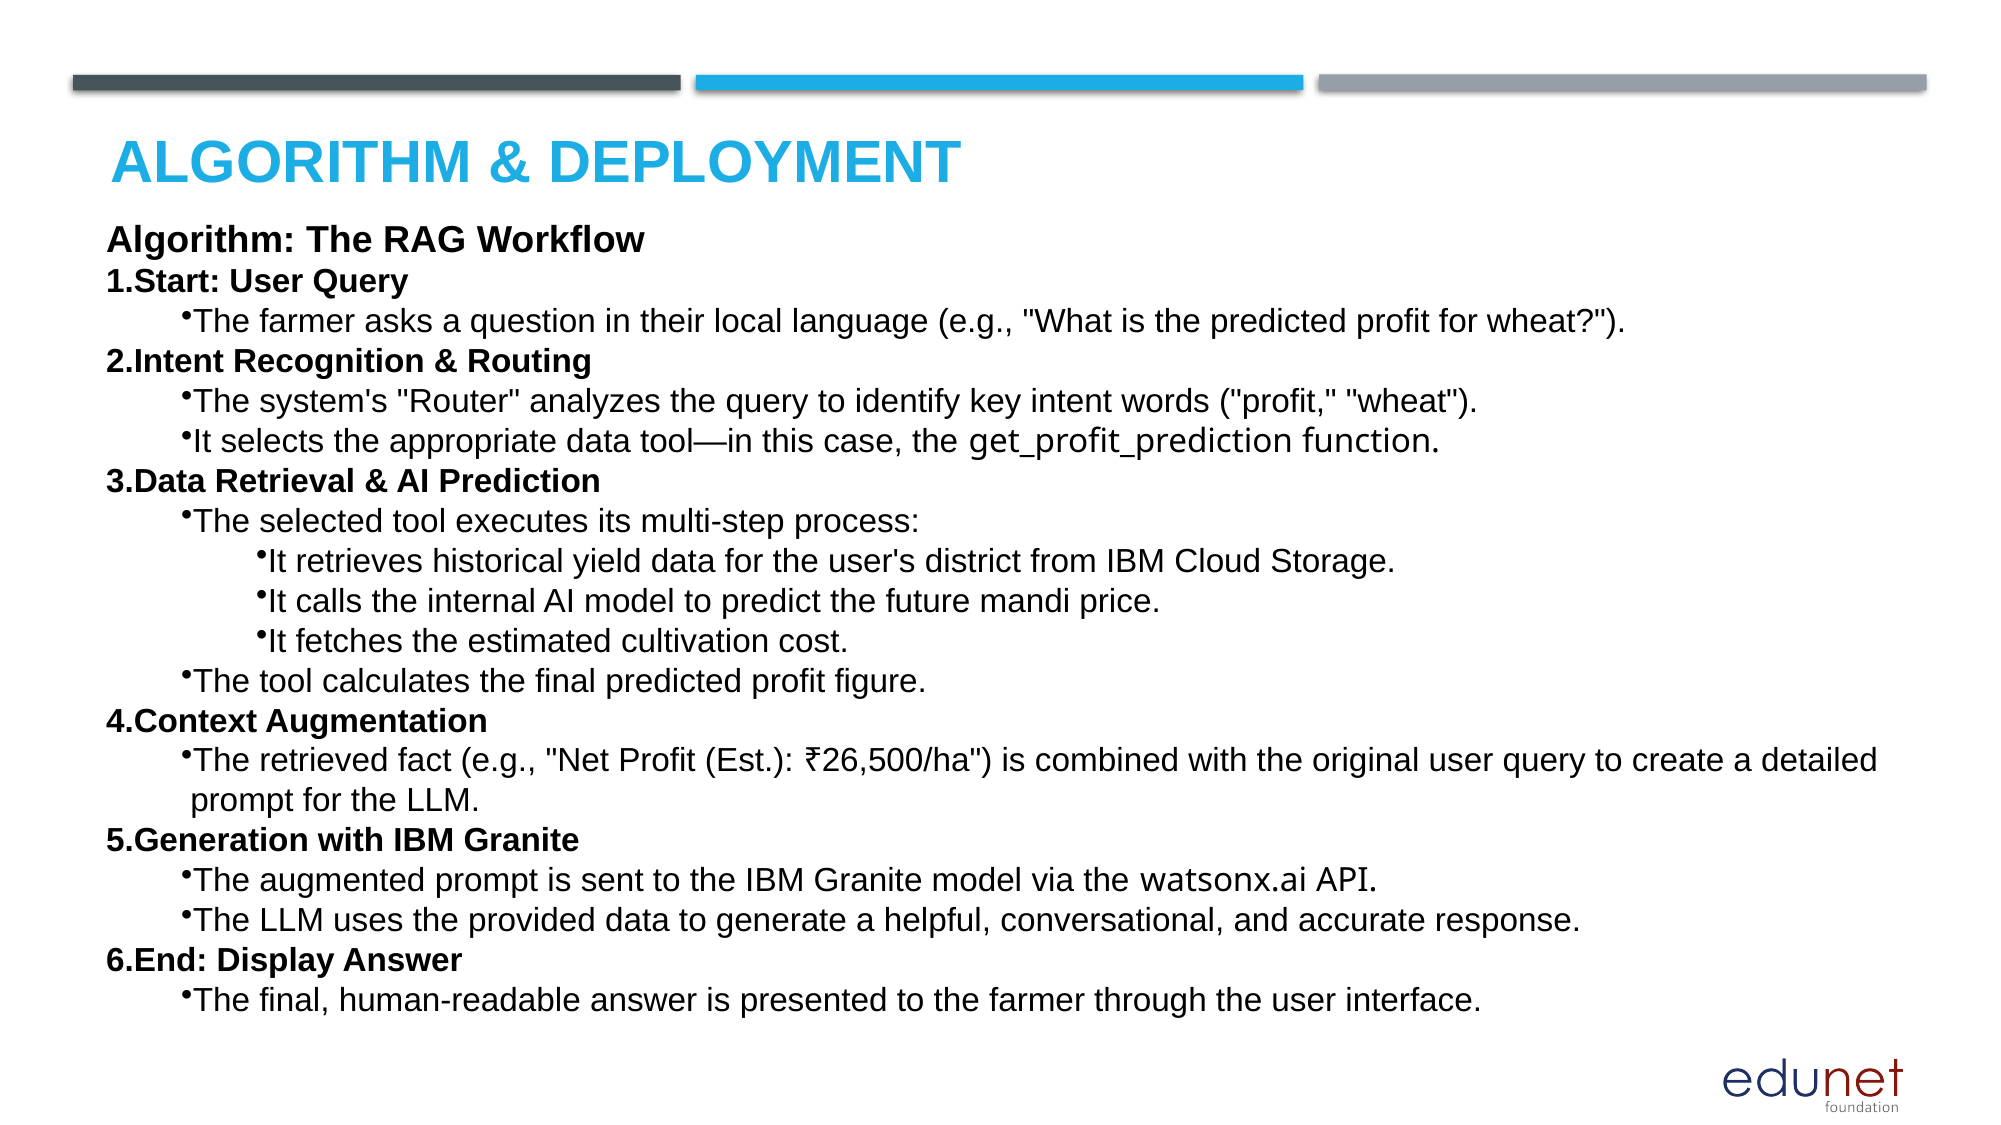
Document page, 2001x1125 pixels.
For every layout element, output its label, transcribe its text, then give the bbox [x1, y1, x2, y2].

title Algorithm & Deployment [95, 115, 1905, 203]
picture [1719, 1071, 1905, 1116]
list Algorithm: The RAG Workflow Start: User Query The farmer asks a question in their local language (e.g., "What is the predicted profit for wheat?"). Intent Recognition & Routing The system's "Router" analyzes the query to identify key intent words ("profit," "wheat"). It selects the appropriate data tool—in this case, the get_profit_prediction function. Data Retrieval & AI Prediction The selected tool executes its multi-step process: It retrieves historical yield data for the user's district from IBM Cloud Storage. It calls the internal AI model to predict the future mandi price. It fetches the estimated cultivation cost. The tool calculates the final predicted profit figure. Context Augmentation The retrieved fact (e.g., "Net Profit (Est.): ₹26,500/ha") is combined with the original user query to create a detailed prompt for the LLM. Generation with IBM Granite The augmented prompt is sent to the IBM Granite model via the watsonx.ai API. The LLM uses the provided data to generate a helpful, conversational, and accurate response. End: Display Answer The final, human-readable answer is presented to the farmer through the user interface. [91, 207, 1917, 1071]
